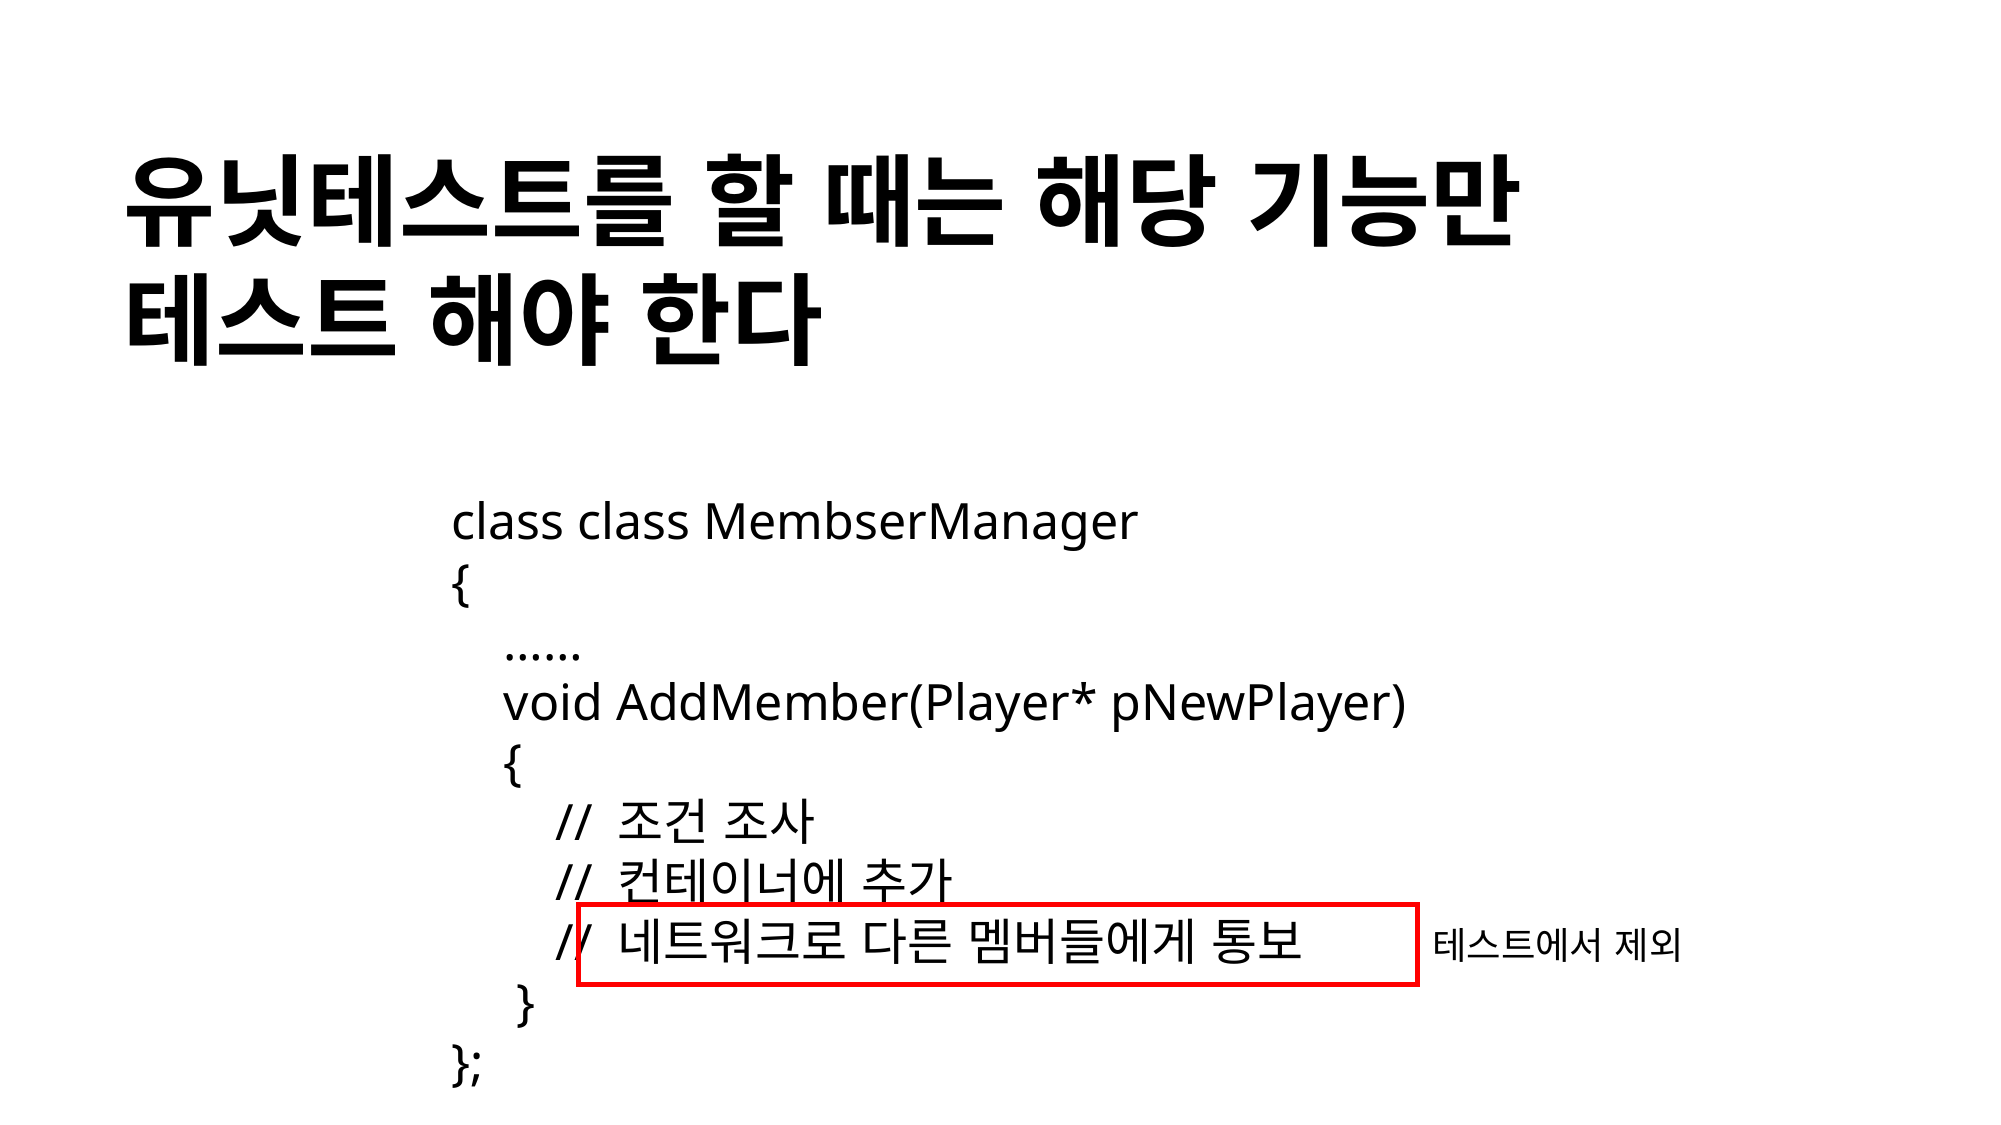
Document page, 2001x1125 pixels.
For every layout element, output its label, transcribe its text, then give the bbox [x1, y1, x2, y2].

text_box 테스트에서 제외 [1417, 914, 1729, 974]
text_box class class MembserManager { …… void AddMember(Player* pNewPlayer) { // 조건 조사 // 컨테이너에 추가 // 네트워크로 다른 멤버들에게 통보 } }; [436, 482, 1455, 1098]
text_box 유닛테스트를 할 때는 해당 기능만 테스트 해야 한다 [108, 130, 1790, 386]
text_box [577, 903, 1418, 986]
